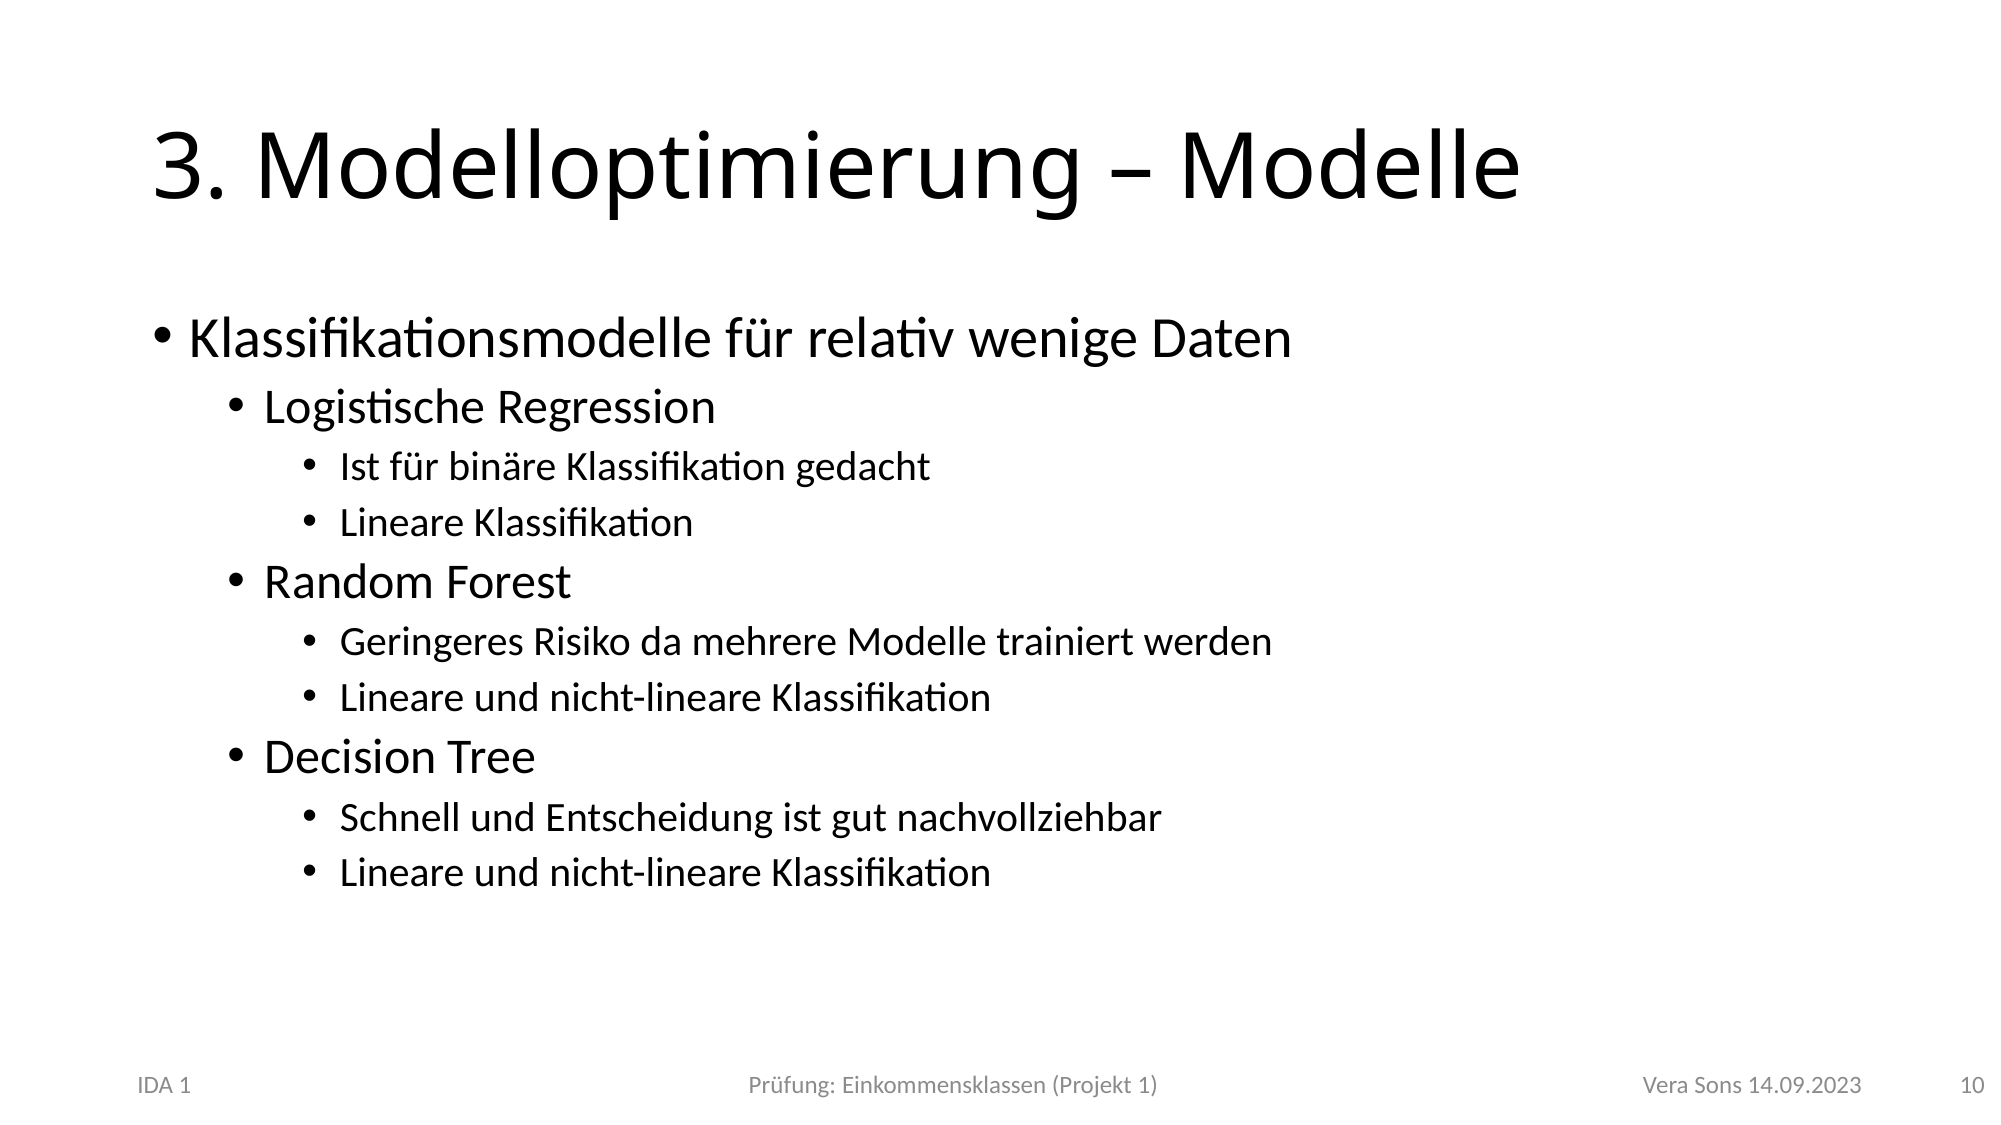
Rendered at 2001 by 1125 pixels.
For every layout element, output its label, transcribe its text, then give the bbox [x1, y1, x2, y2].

title 3. Modelloptimierung – Modelle [137, 59, 1863, 278]
footer IDA 1 Prüfung: Einkommensklassen (Projekt 1) Vera Sons 14.09.2023 [0, 1065, 1550, 1103]
slide_number 10 [1550, 1053, 2000, 1114]
list Klassifikationsmodelle für relativ wenige Daten Logistische Regression Ist für binäre Klassifikation gedacht Lineare Klassifikation Random Forest Geringeres Risiko da mehrere Modelle trainiert werden Lineare und nicht-lineare Klassifikation Decision Tree Schnell und Entscheidung ist gut nachvollziehbar Lineare und nicht-lineare Klassifikation [137, 299, 1863, 1014]
